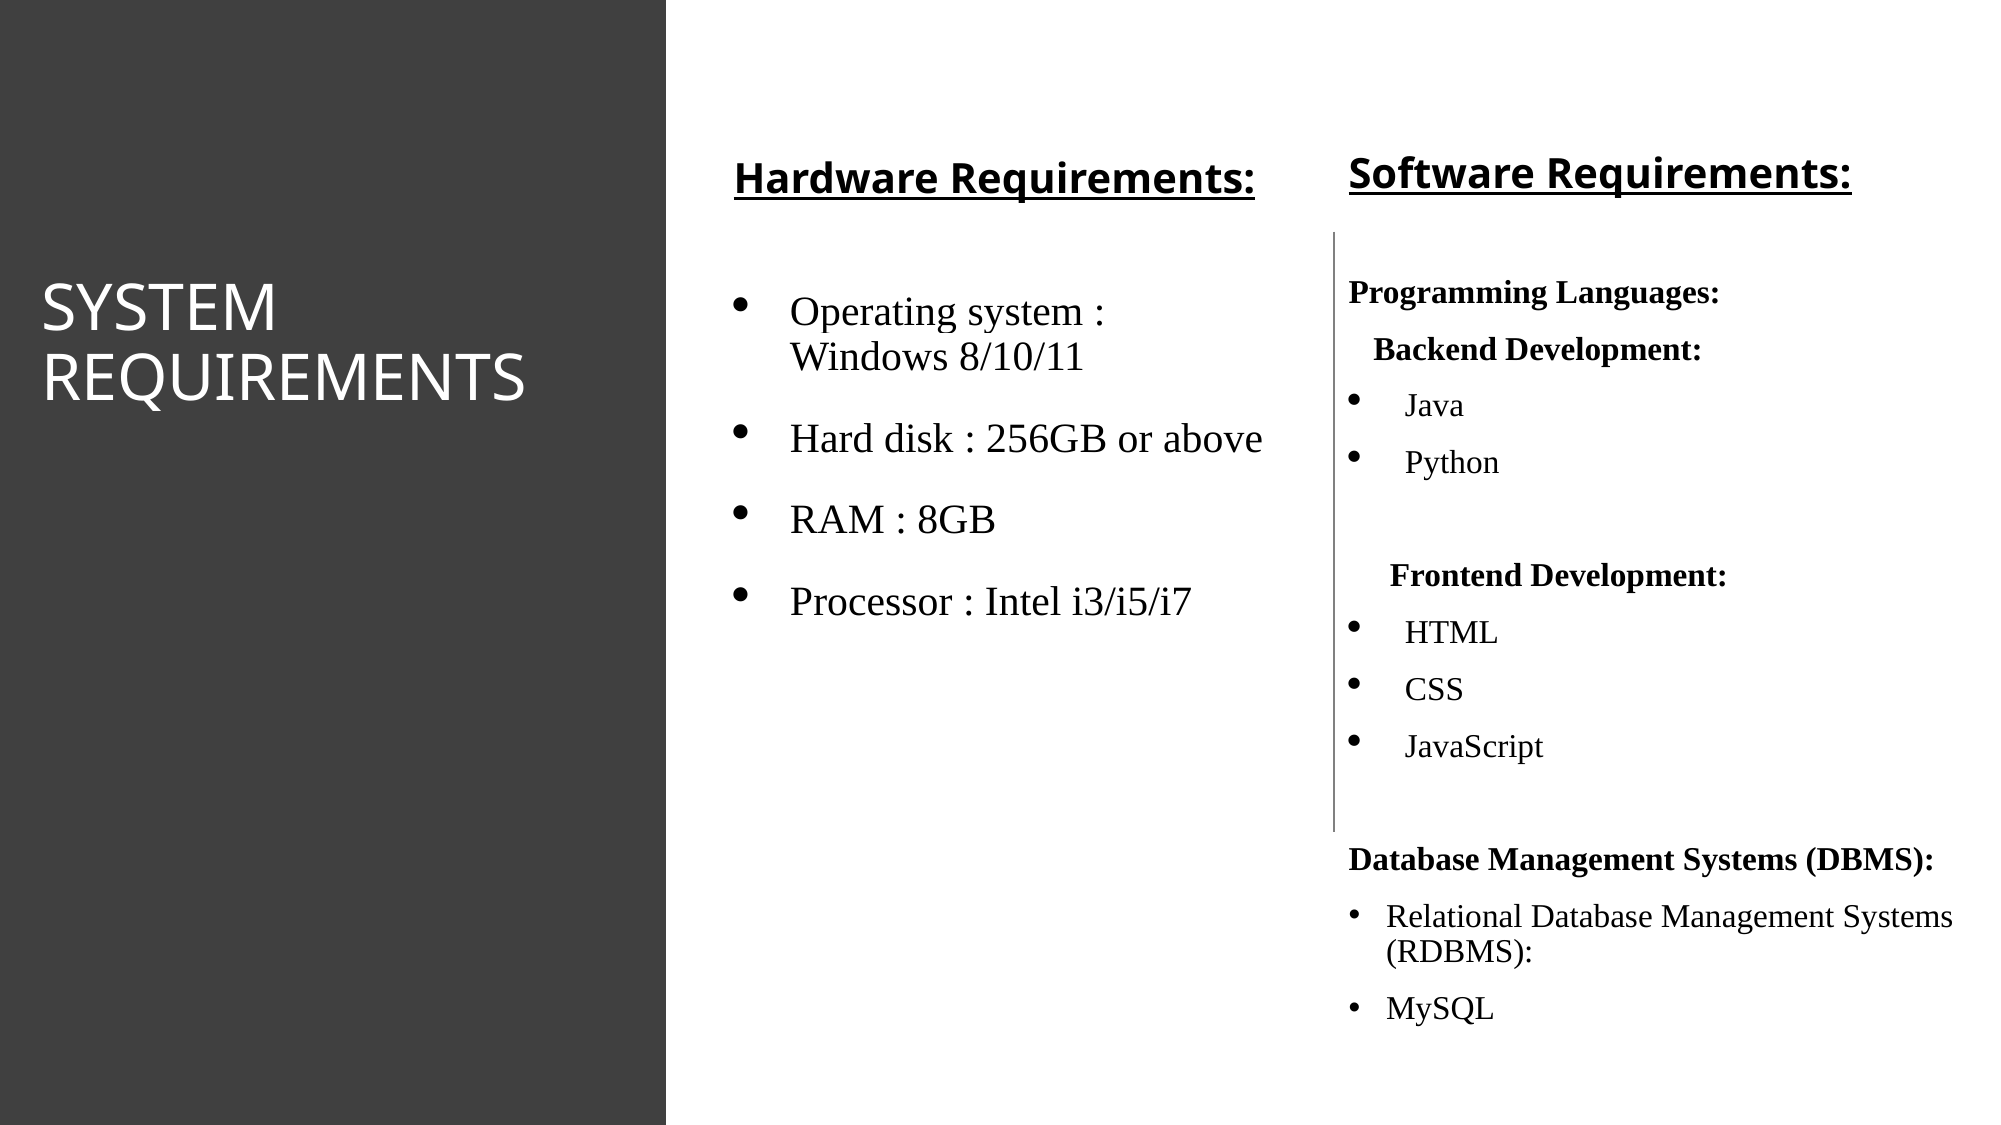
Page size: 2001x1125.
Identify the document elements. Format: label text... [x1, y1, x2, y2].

list Hardware Requirements: Operating system : Windows 8/10/11 Hard disk : 256GB or above RAM : 8GB Processor : Intel i3/i5/i7 [718, 150, 1281, 866]
title SYSTEM REQUIREMENTS [26, 267, 640, 883]
list Software Requirements: Programming Languages: Backend Development: Java Python Frontend Development: HTML CSS JavaScript Database Management Systems (DBMS): Relational Database Management Systems (RDBMS): MySQL [1333, 144, 2000, 1125]
text_box [0, 0, 667, 1125]
